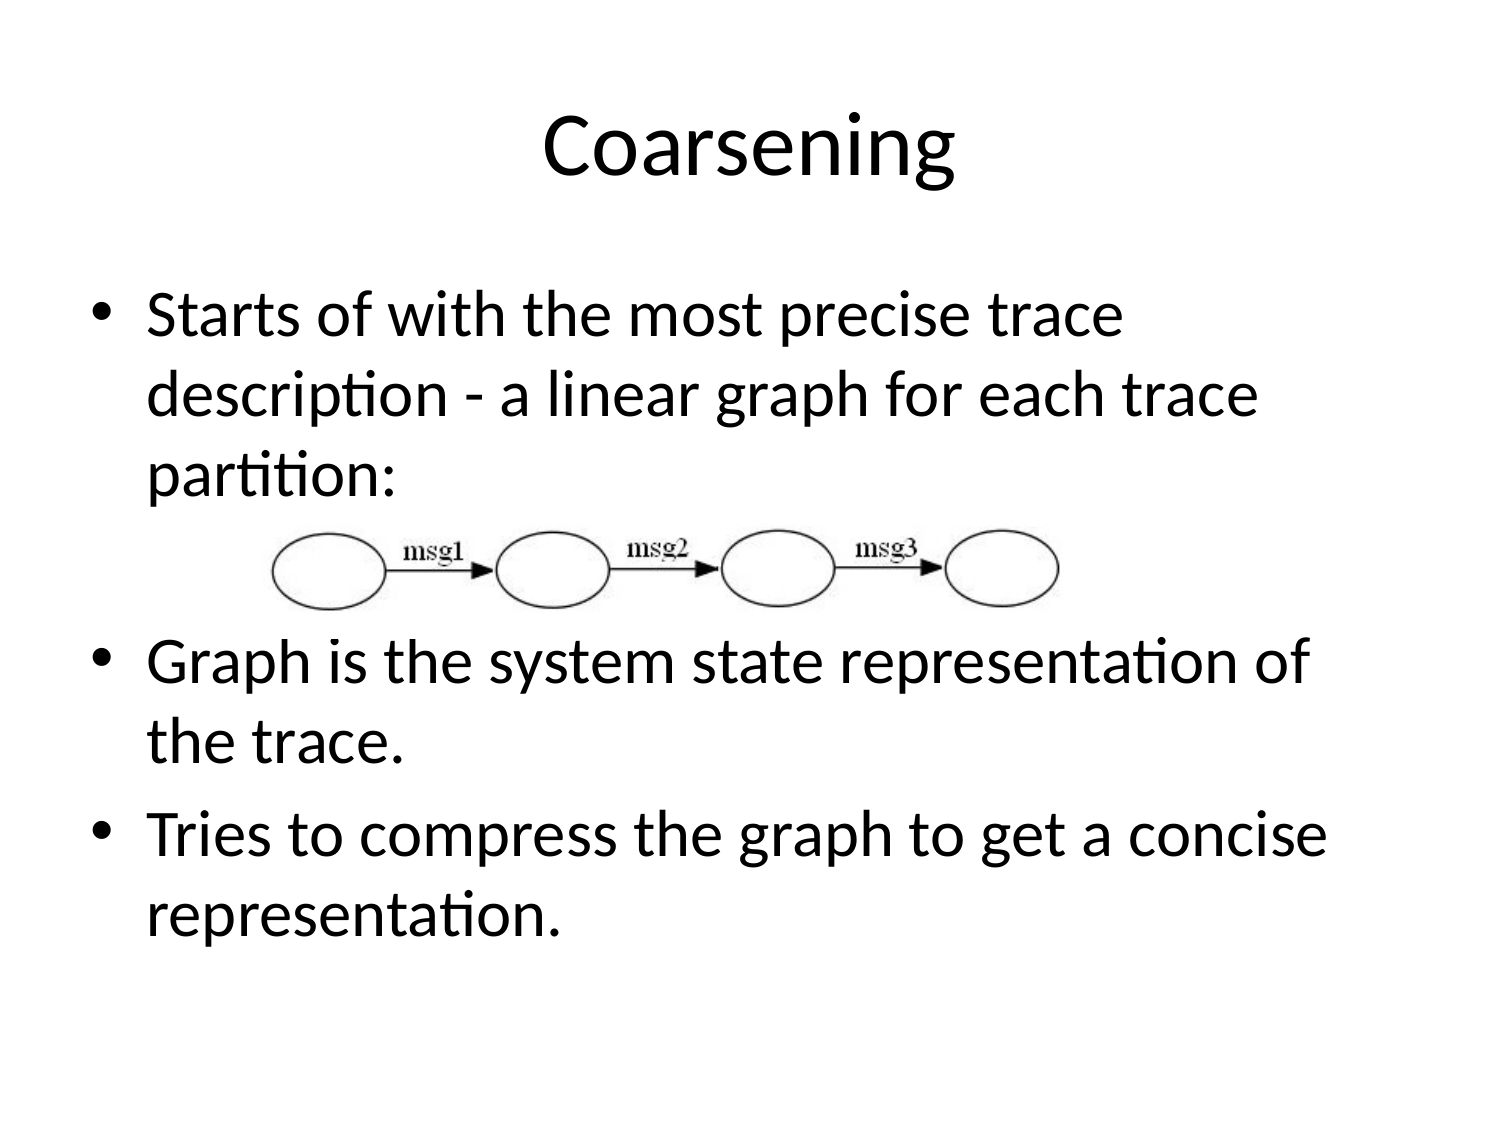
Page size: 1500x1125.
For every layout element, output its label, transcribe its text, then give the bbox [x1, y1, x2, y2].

title Coarsening [75, 45, 1425, 233]
list Starts of with the most precise trace description - a linear graph for each trace partition: Graph is the system state representation of the trace. Tries to compress the graph to get a concise representation. [75, 262, 1425, 1005]
picture [249, 499, 1094, 640]
